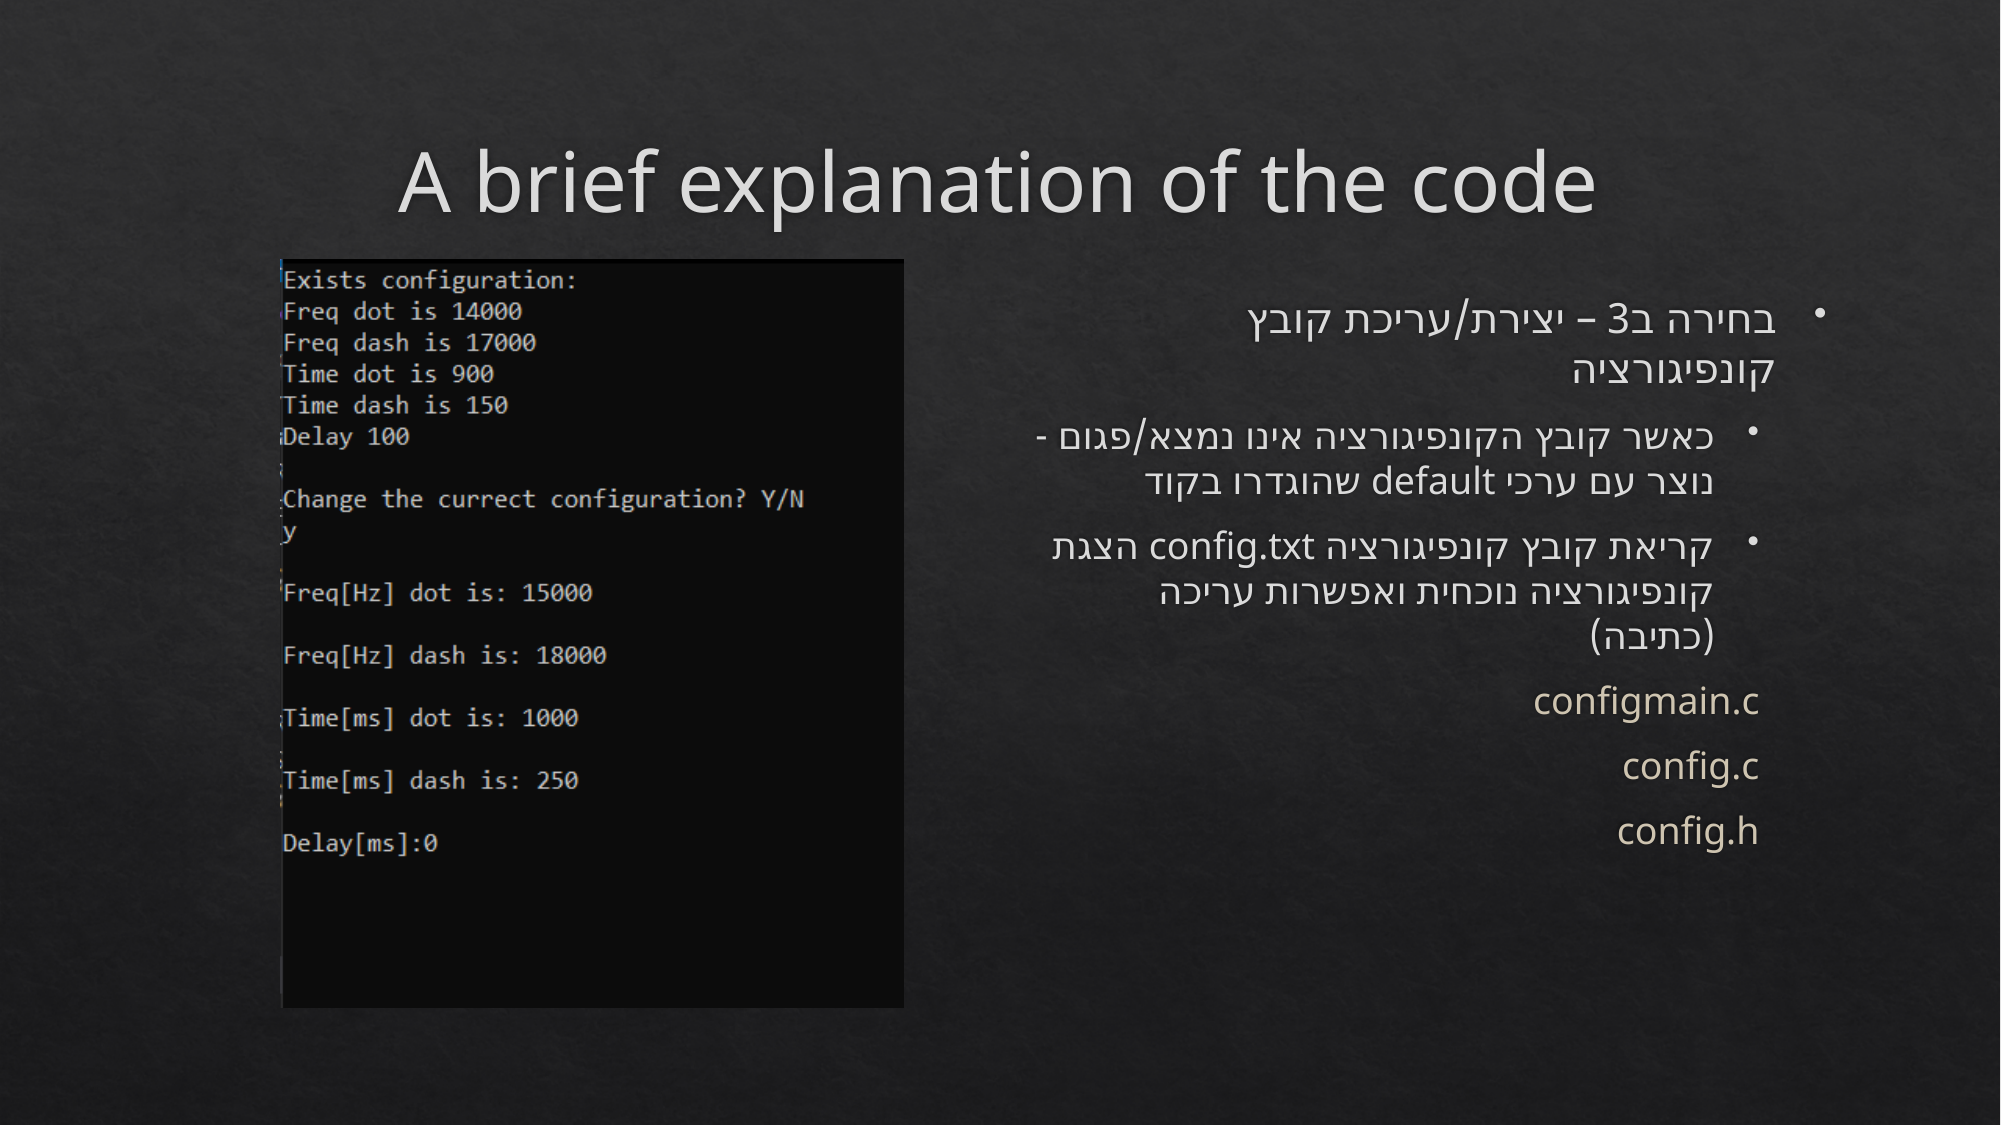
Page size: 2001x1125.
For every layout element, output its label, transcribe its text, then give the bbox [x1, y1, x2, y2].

list בחירה ב3 – יצירת/עריכת קובץ קונפיגורציה כאשר קובץ הקונפיגורציה אינו נמצא/פגום - נוצר עם ערכי default שהוגדרו בקוד קריאת קובץ קונפיגורציה config.txt הצגת קונפיגורציה נוכחית ואפשרות עריכה (כתיבה) configmain.c config.c config.h [1017, 284, 1849, 950]
title A brief explanation of the code [149, 99, 1849, 260]
picture [280, 258, 905, 1008]
